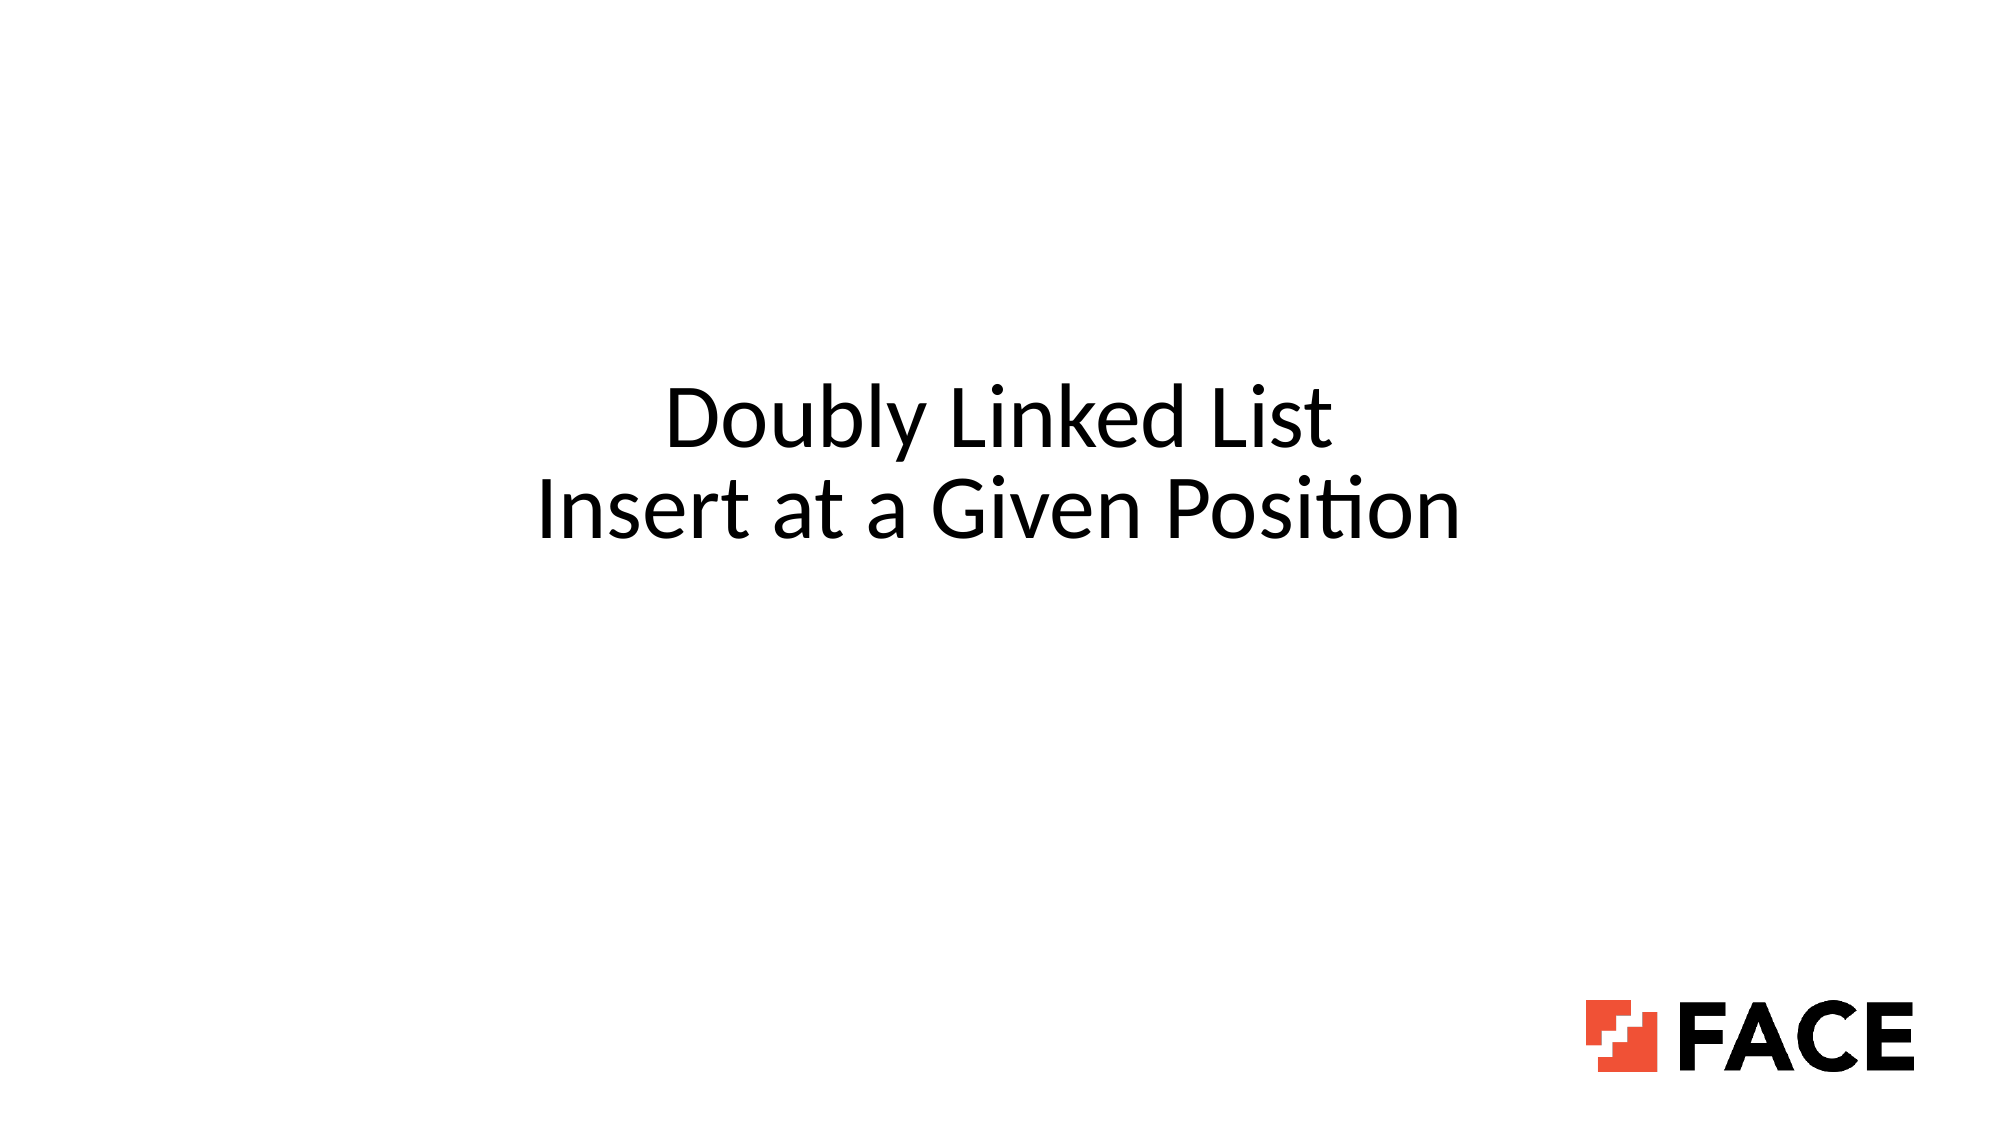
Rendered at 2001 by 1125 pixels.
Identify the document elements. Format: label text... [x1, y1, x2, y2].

title Doubly Linked List Insert at a Given Position [150, 349, 1850, 591]
picture [1586, 1000, 1915, 1072]
